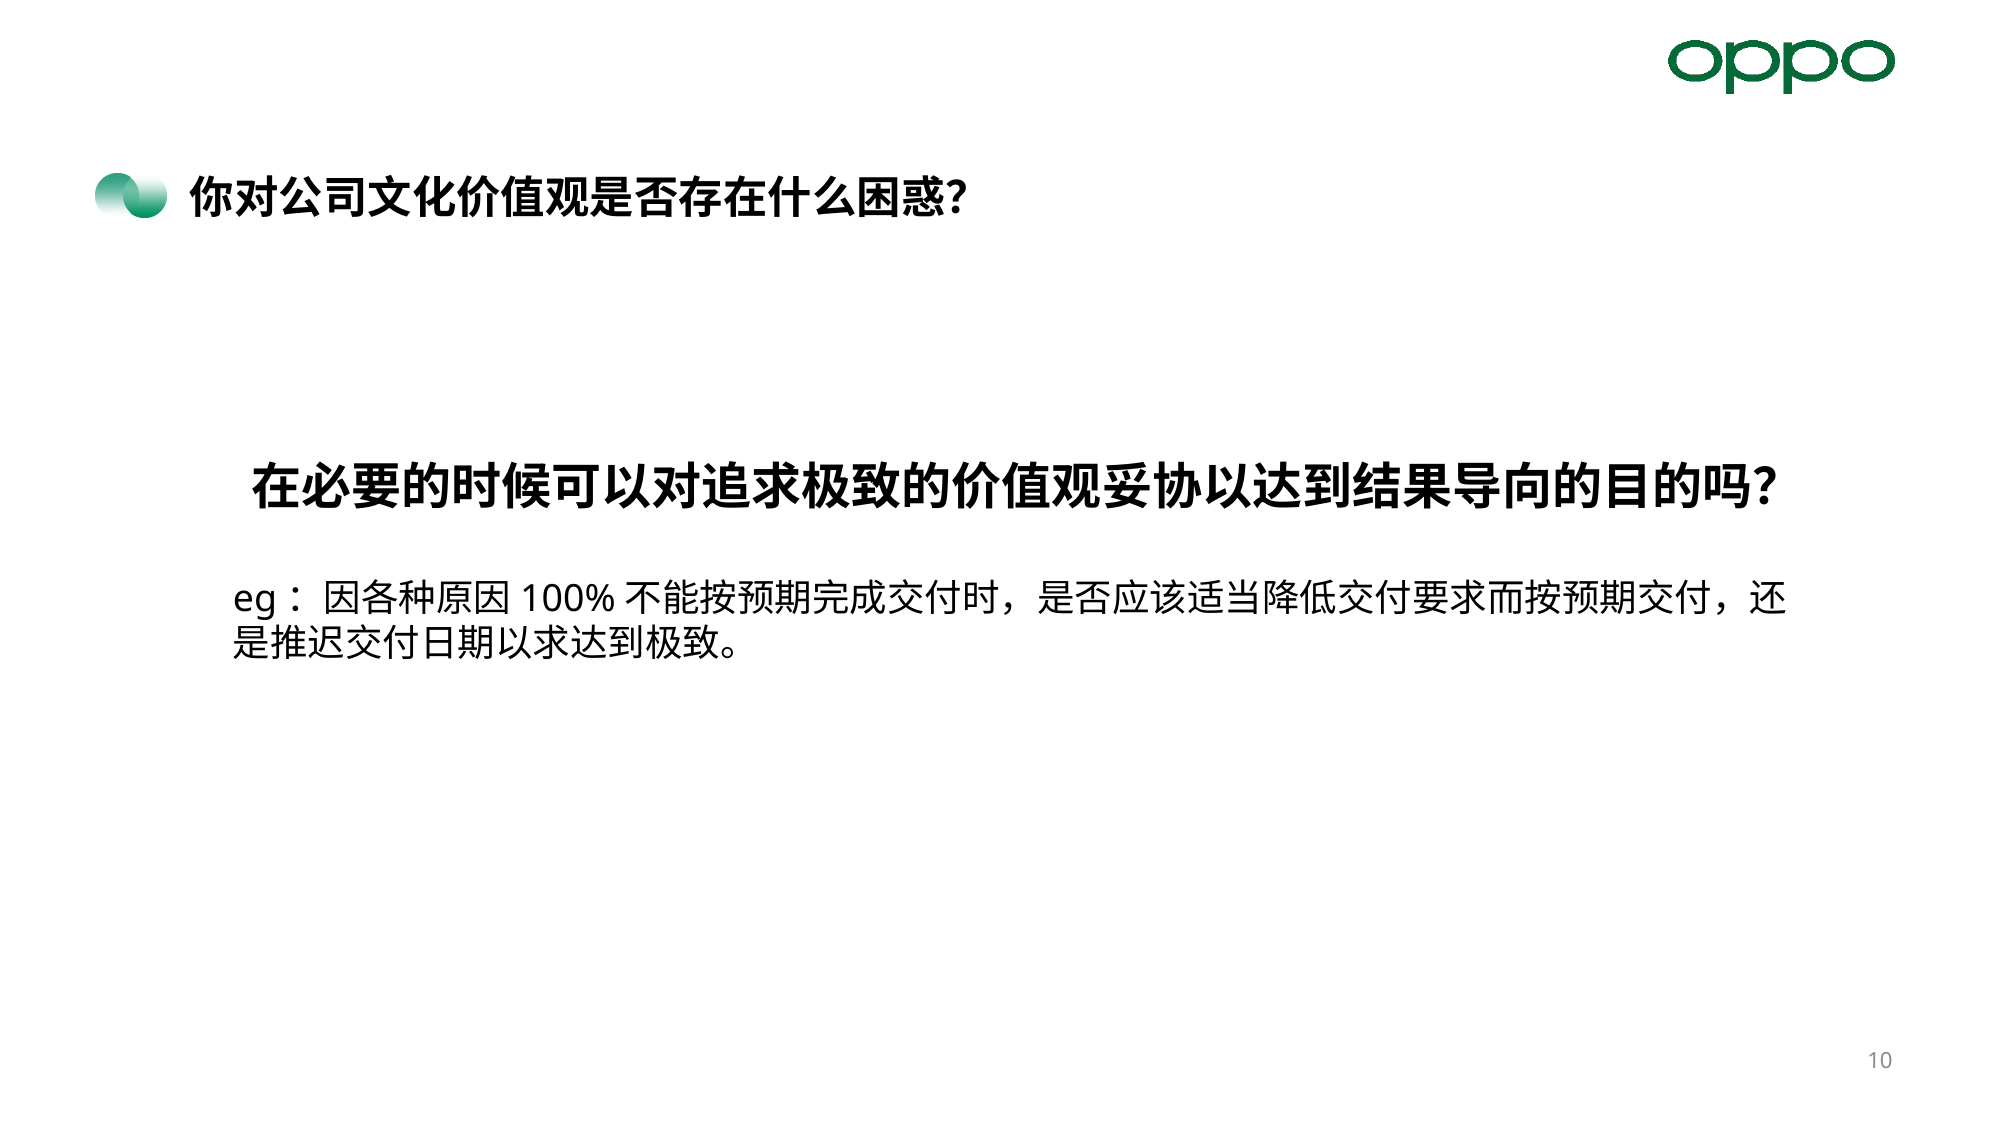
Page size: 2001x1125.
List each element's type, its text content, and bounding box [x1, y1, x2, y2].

text_box 在必要的时候可以对追求极致的价值观妥协以达到结果导向的目的吗？ eg：因各种原因100%不能按预期完成交付时，是否应该适当降低交付要求而按预期交付，还是推迟交付日期以求达到极致。 [218, 447, 1835, 672]
picture [1668, 40, 1895, 94]
picture [91, 170, 170, 221]
text_box 你对公司文化价值观是否存在什么困惑？ [169, 145, 1884, 245]
